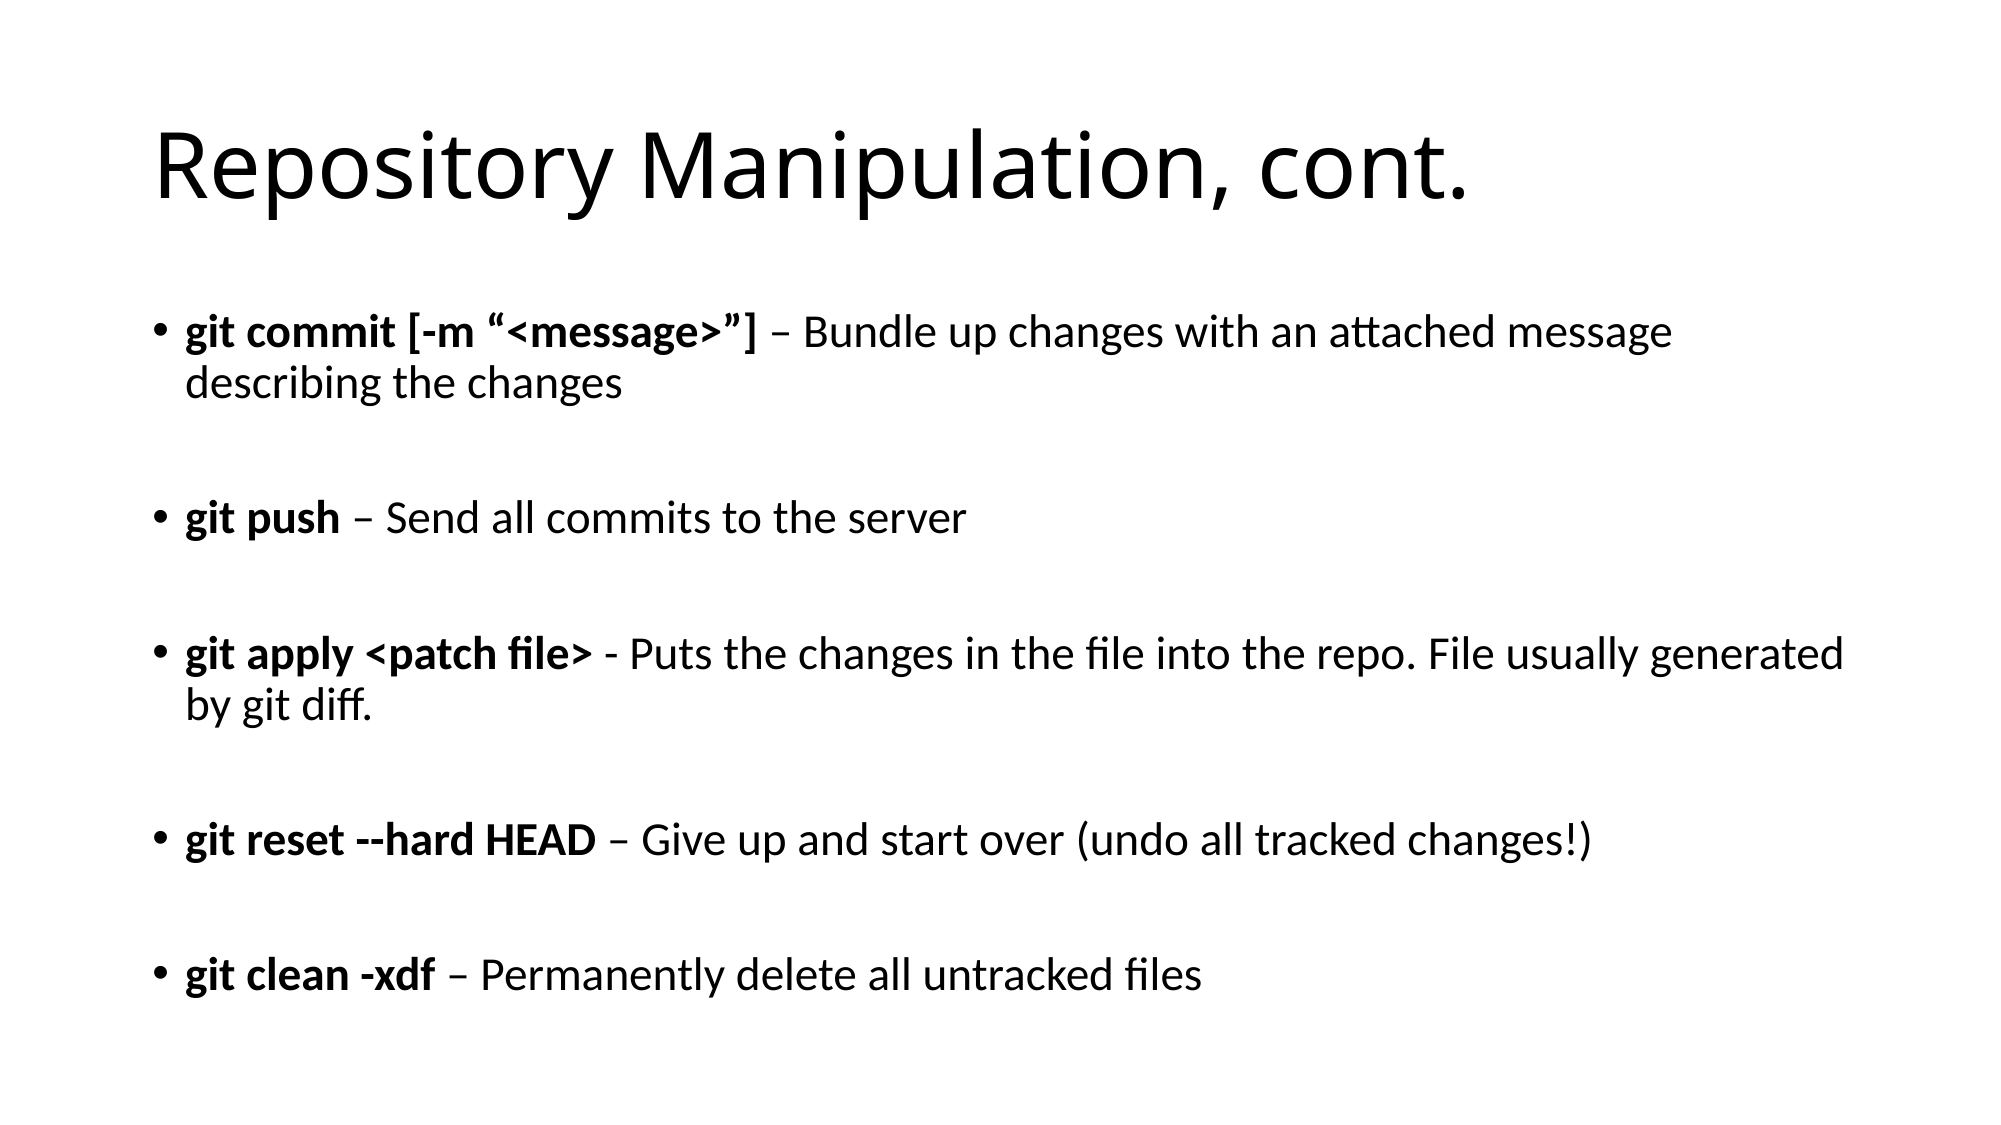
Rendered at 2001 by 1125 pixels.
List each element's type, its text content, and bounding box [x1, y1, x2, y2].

title Repository Manipulation, cont. [137, 59, 1863, 278]
list git commit [-m “<message>”] – Bundle up changes with an attached message describing the changes git push – Send all commits to the server git apply <patch file> - Puts the changes in the file into the repo. File usually generated by git diff. git reset --hard HEAD – Give up and start over (undo all tracked changes!) git clean -xdf – Permanently delete all untracked files [137, 299, 1863, 1014]
